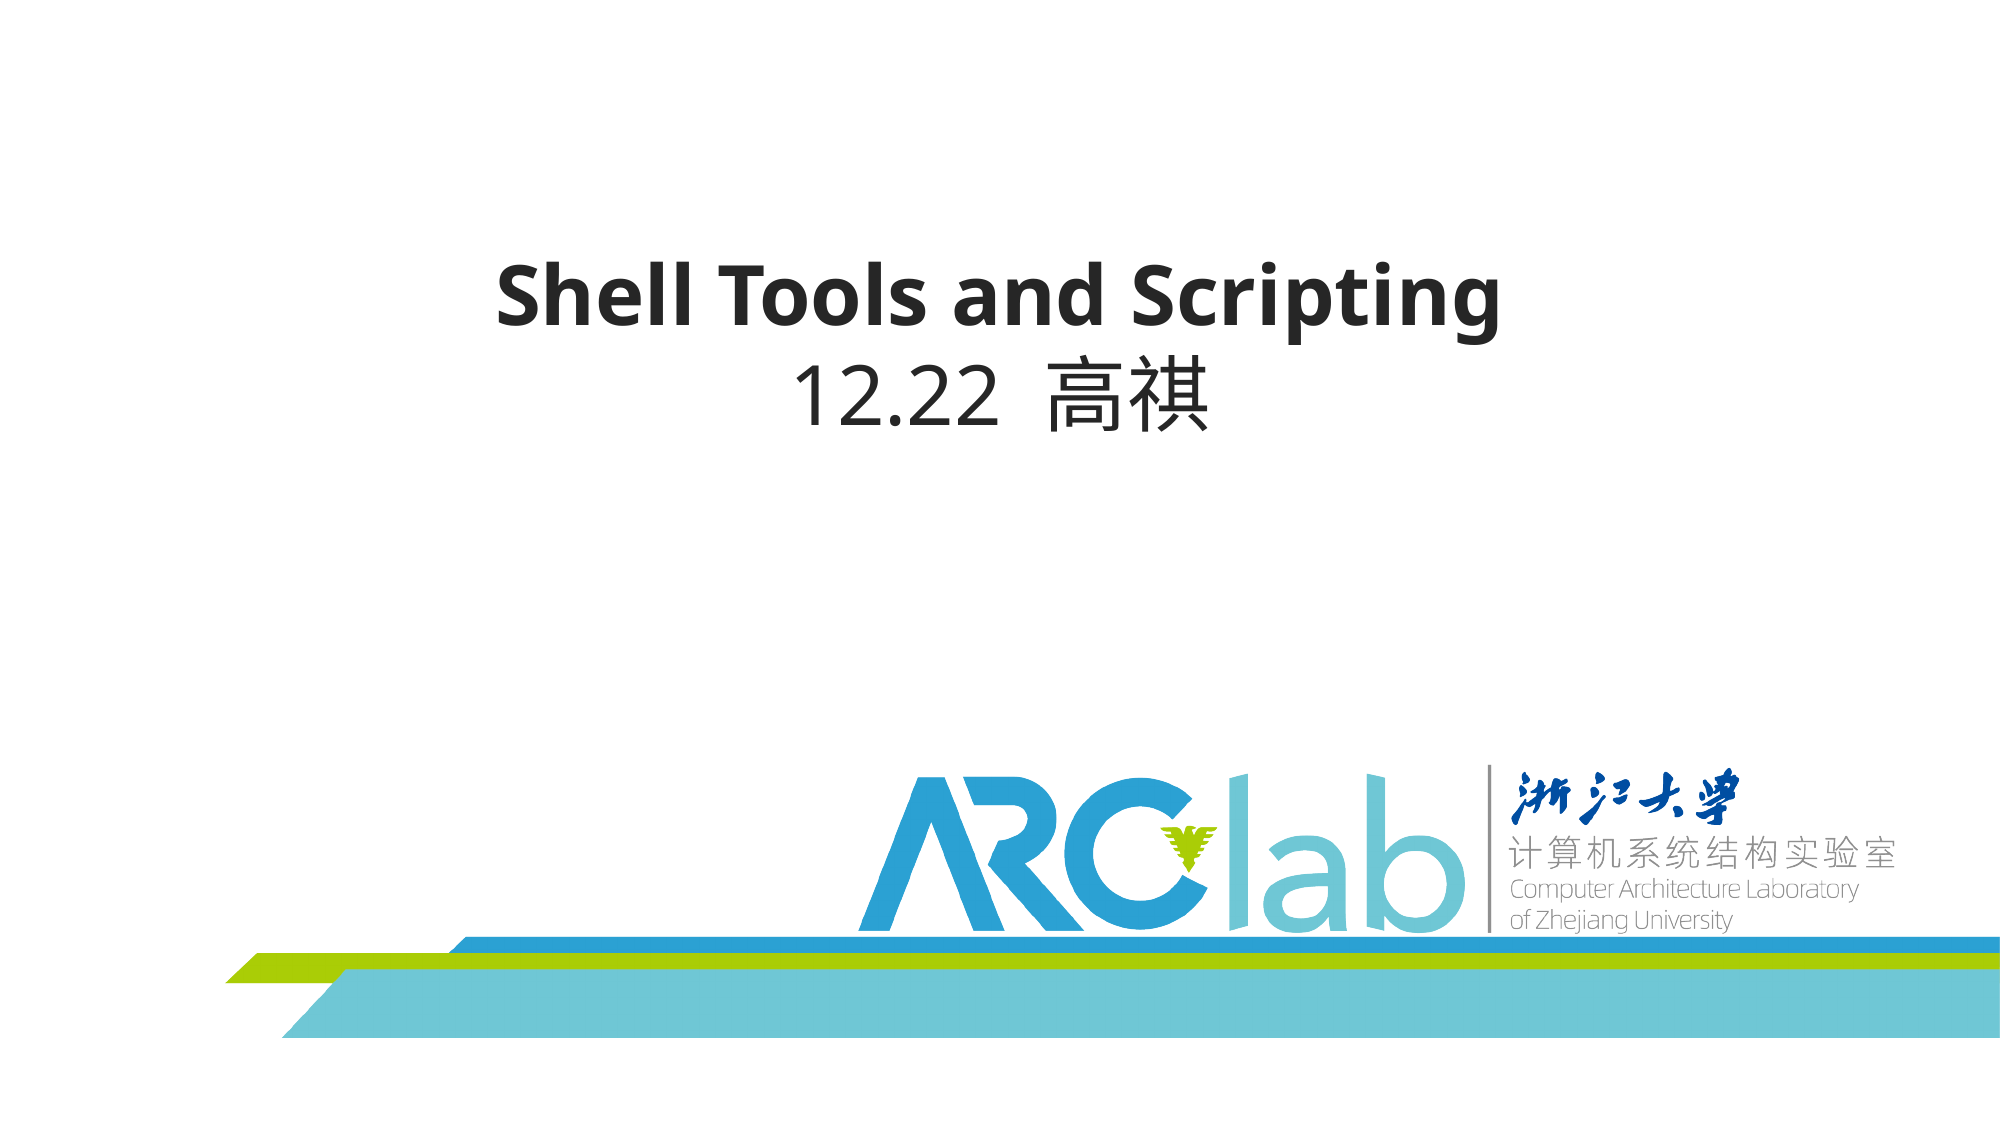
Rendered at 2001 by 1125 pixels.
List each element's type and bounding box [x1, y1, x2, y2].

picture [0, 234, 2000, 1125]
